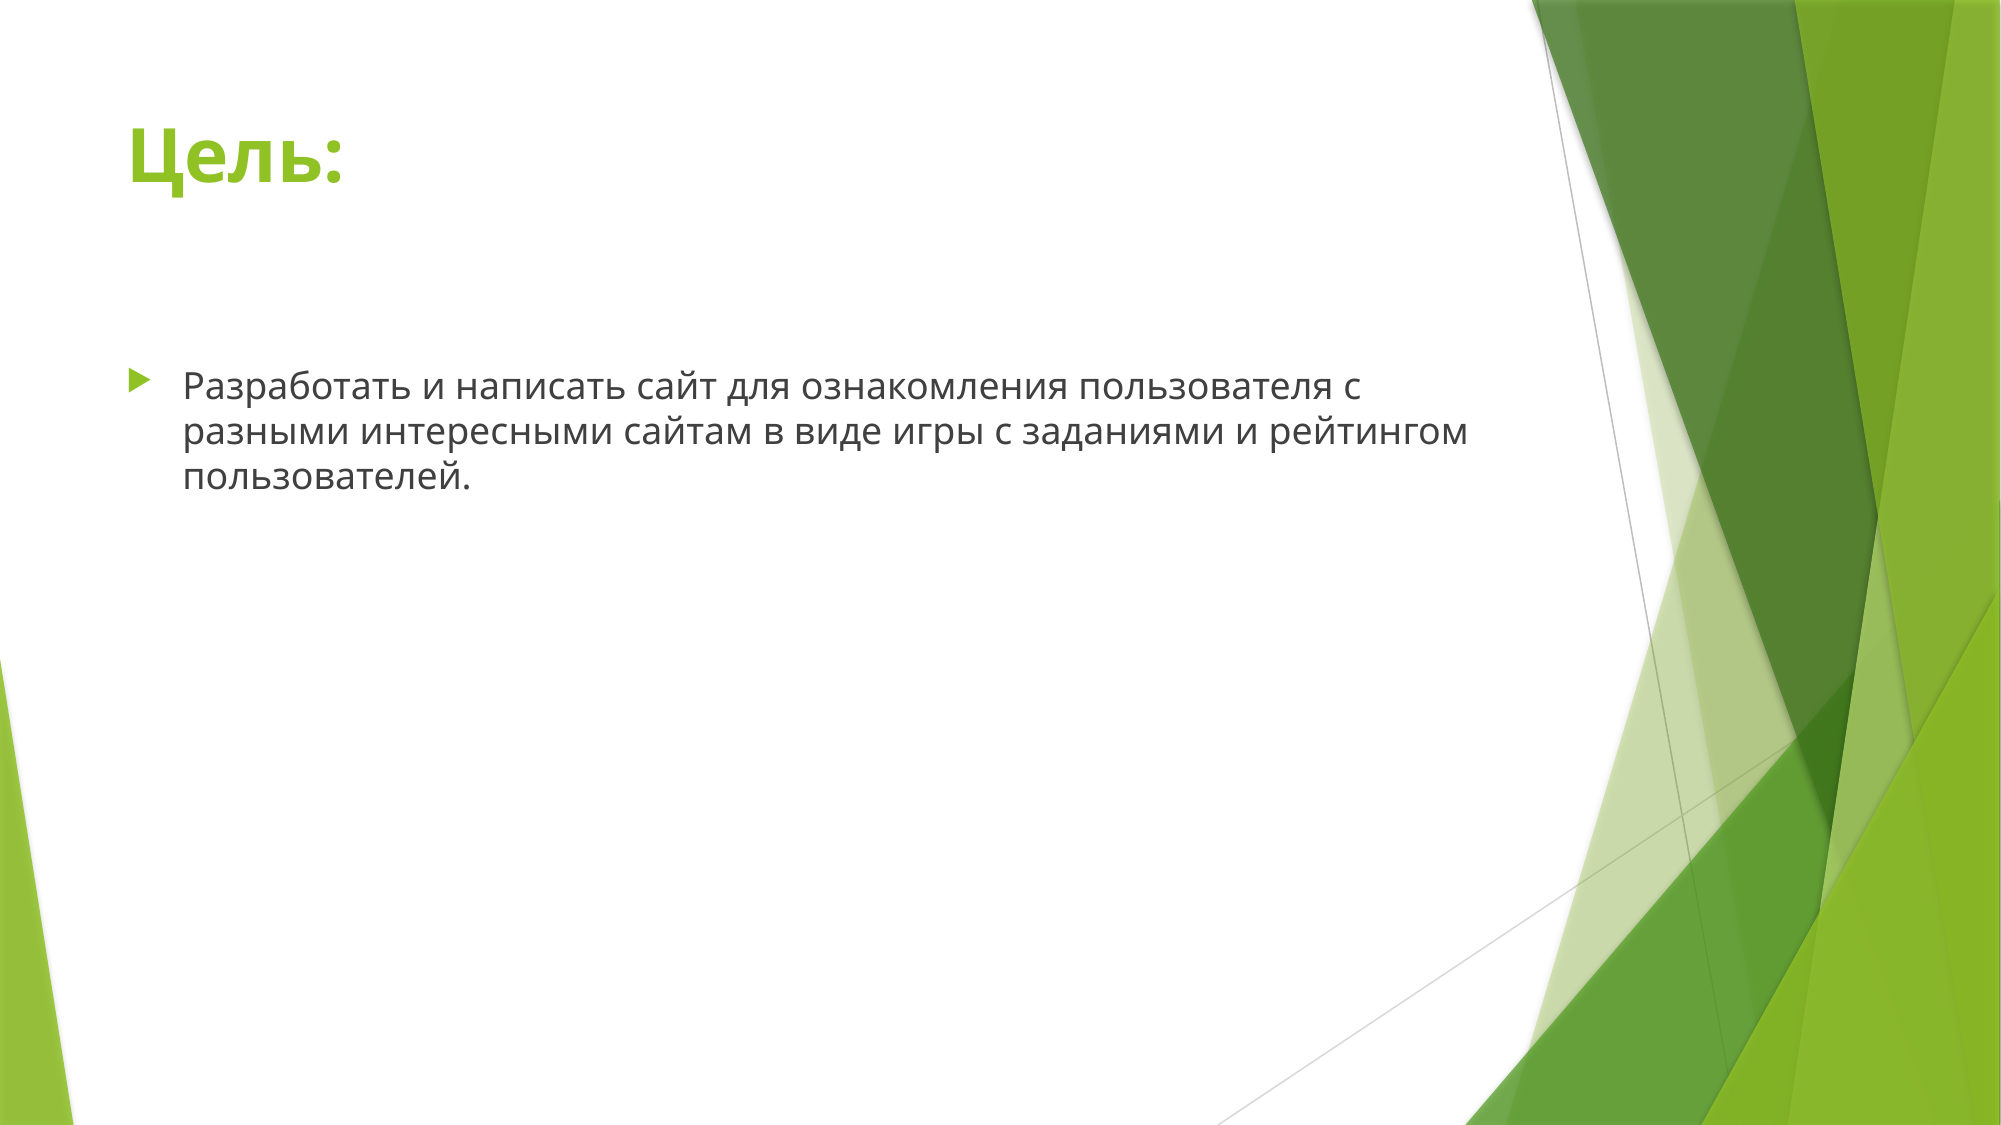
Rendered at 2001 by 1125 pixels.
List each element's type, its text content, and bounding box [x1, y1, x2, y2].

title Цель: [111, 99, 1522, 317]
list Разработать и написать сайт для ознакомления пользователя с разными интересными сайтам в виде игры с заданиями и рейтингом пользователей. [111, 354, 1522, 992]
